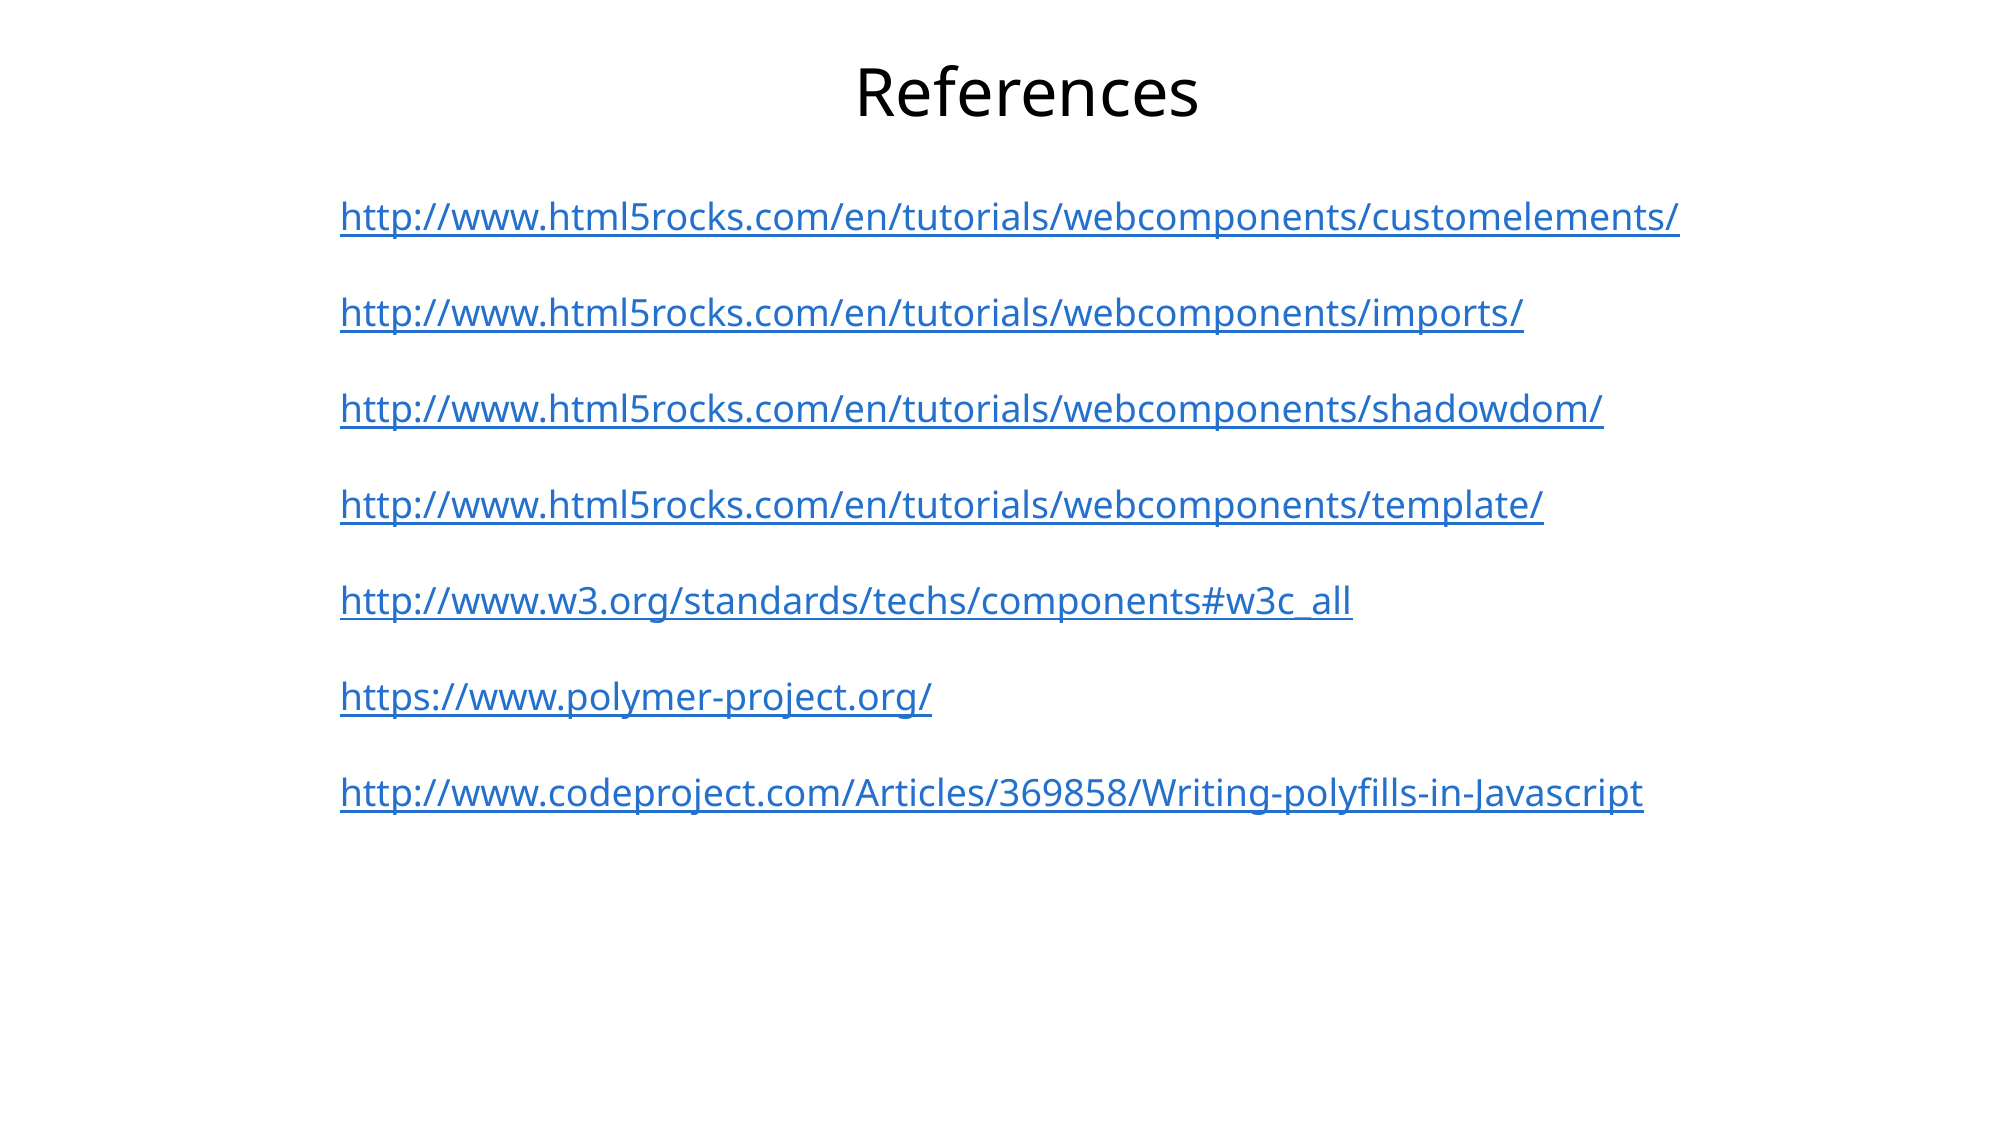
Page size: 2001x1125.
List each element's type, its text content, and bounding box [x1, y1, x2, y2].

text_box References [313, 42, 1742, 138]
text_box http://www.html5rocks.com/en/tutorials/webcomponents/customelements/ http://www.html5rocks.com/en/tutorials/webcomponents/imports/ http://www.html5rocks.com/en/tutorials/webcomponents/shadowdom/ http://www.html5rocks.com/en/tutorials/webcomponents/template/ http://www.w3.org/standards/techs/components#w3c_all https://www.polymer-project.org/ http://www.codeproject.com/Articles/369858/Writing-polyfills-in-Javascript [324, 185, 1754, 828]
